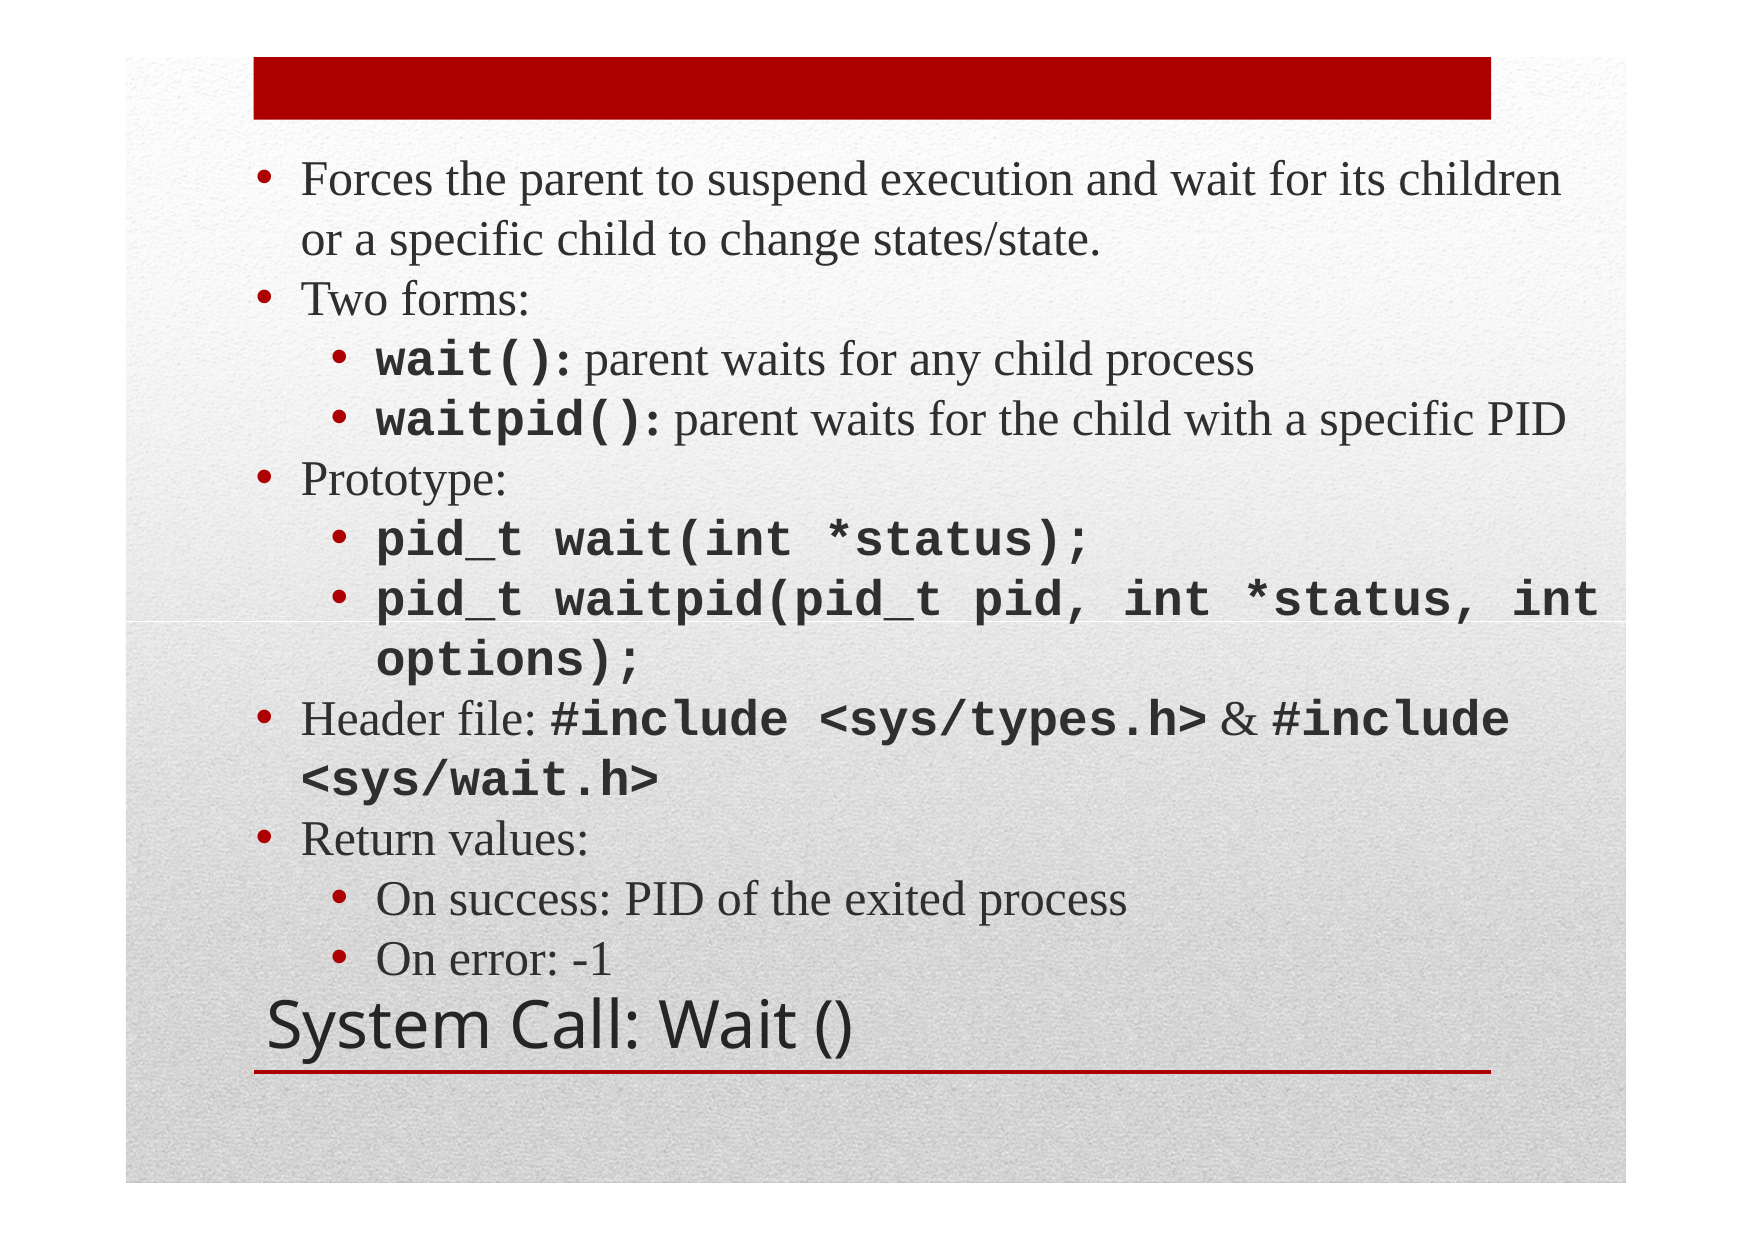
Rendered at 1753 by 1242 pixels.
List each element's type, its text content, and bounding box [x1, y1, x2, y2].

text_box Forces the parent to suspend execution and wait for its children or a specific child to change states/state. Two forms: wait(): parent waits for any child process waitpid(): parent waits for the child with a specific PID Prototype: pid_t wait(int *status); pid_t waitpid(pid_t pid, int *status, int options); Header file: #include <sys/types.h> & #include <sys/wait.h> Return values: On success: PID of the exited process On error: -1 [126, 145, 1658, 870]
picture [125, 57, 1626, 1183]
text_box System Call: Wait () [264, 982, 1047, 1063]
